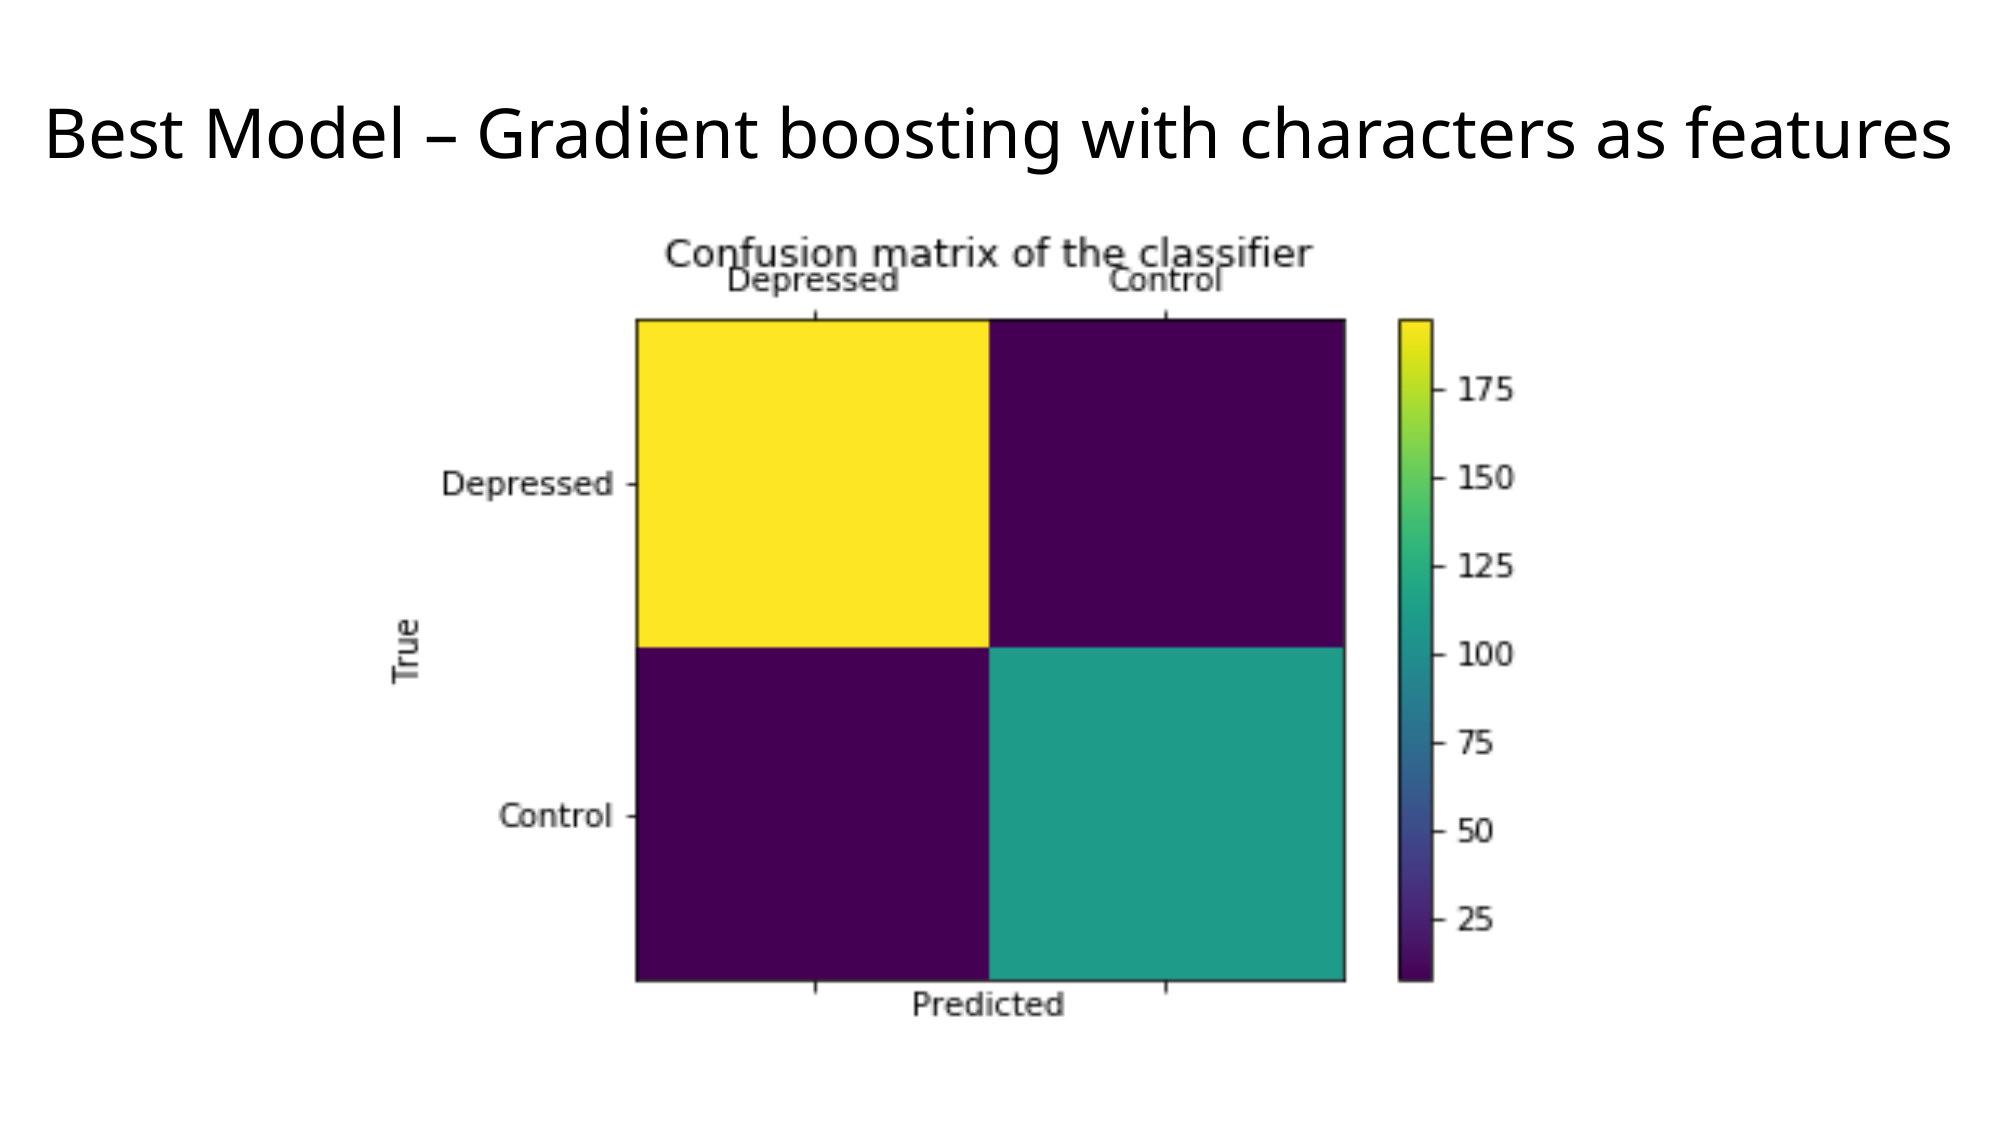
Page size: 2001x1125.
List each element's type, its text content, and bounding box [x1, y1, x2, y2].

title Best Model – Gradient boosting with characters as features [28, 59, 2000, 214]
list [299, 213, 1701, 1090]
